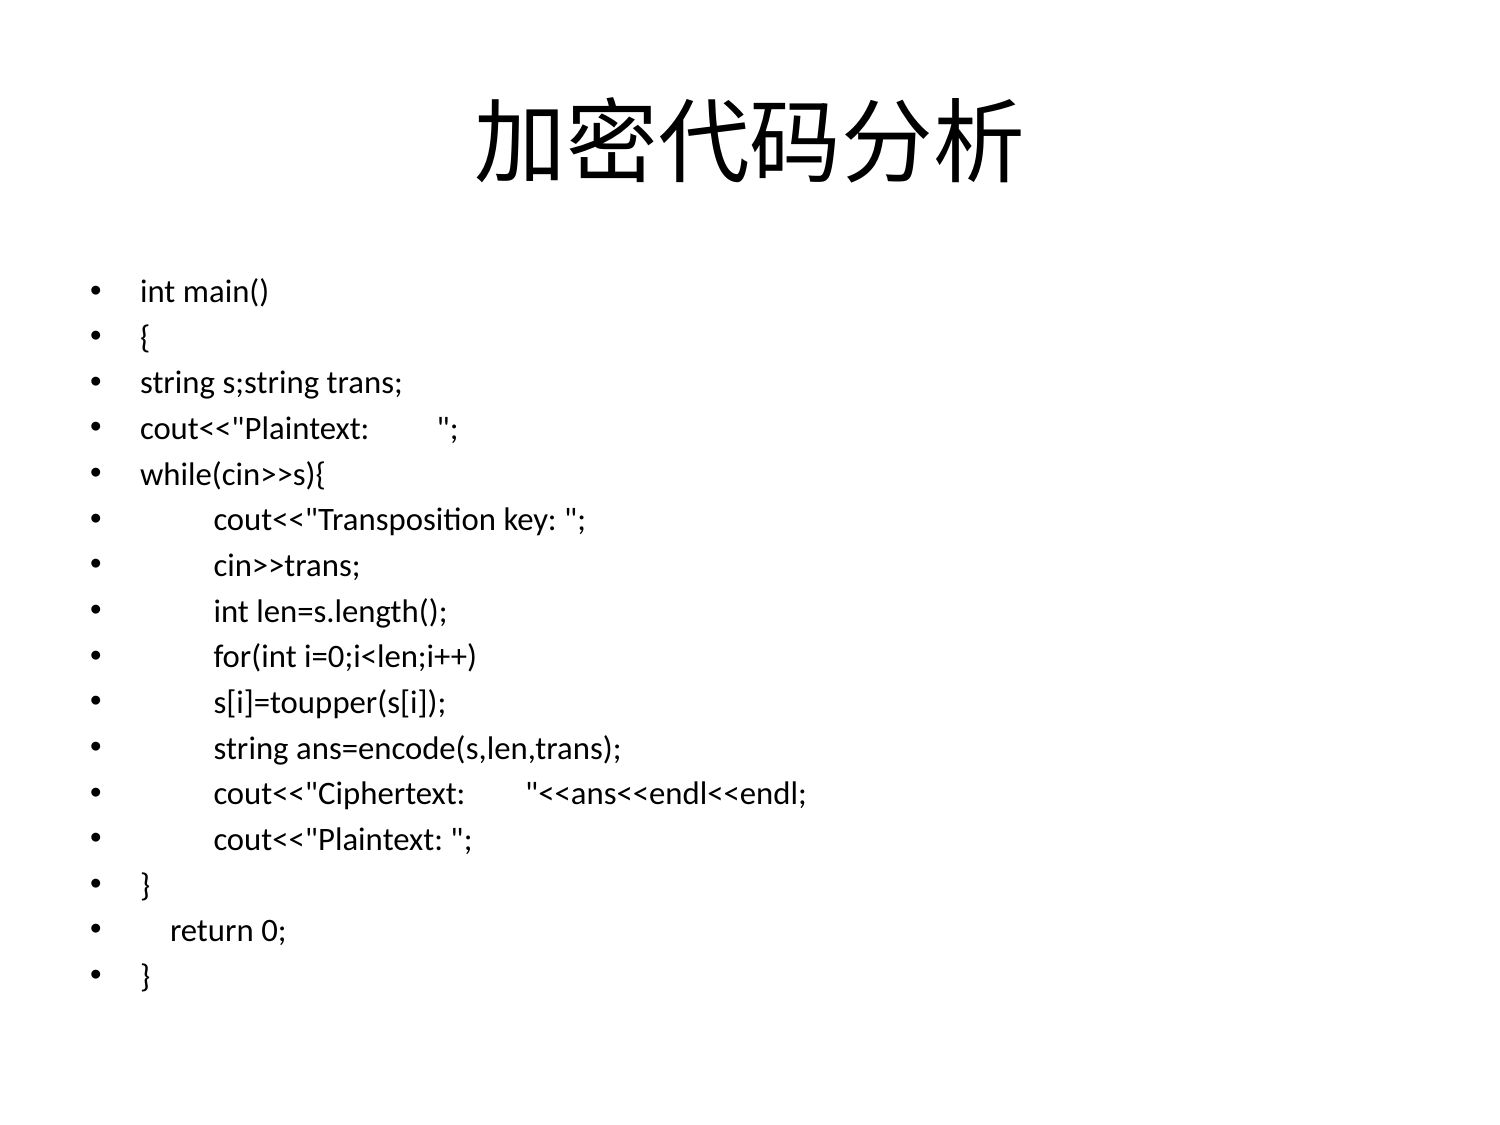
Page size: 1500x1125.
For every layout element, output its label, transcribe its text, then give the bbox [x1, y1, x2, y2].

list int main() { string s;string trans; cout<<"Plaintext: "; while(cin>>s){ cout<<"Transposition key: "; cin>>trans; int len=s.length(); for(int i=0;i<len;i++) s[i]=toupper(s[i]); string ans=encode(s,len,trans); cout<<"Ciphertext: "<<ans<<endl<<endl; cout<<"Plaintext: "; } return 0; } [75, 262, 1425, 1005]
title 加密代码分析 [75, 45, 1425, 233]
